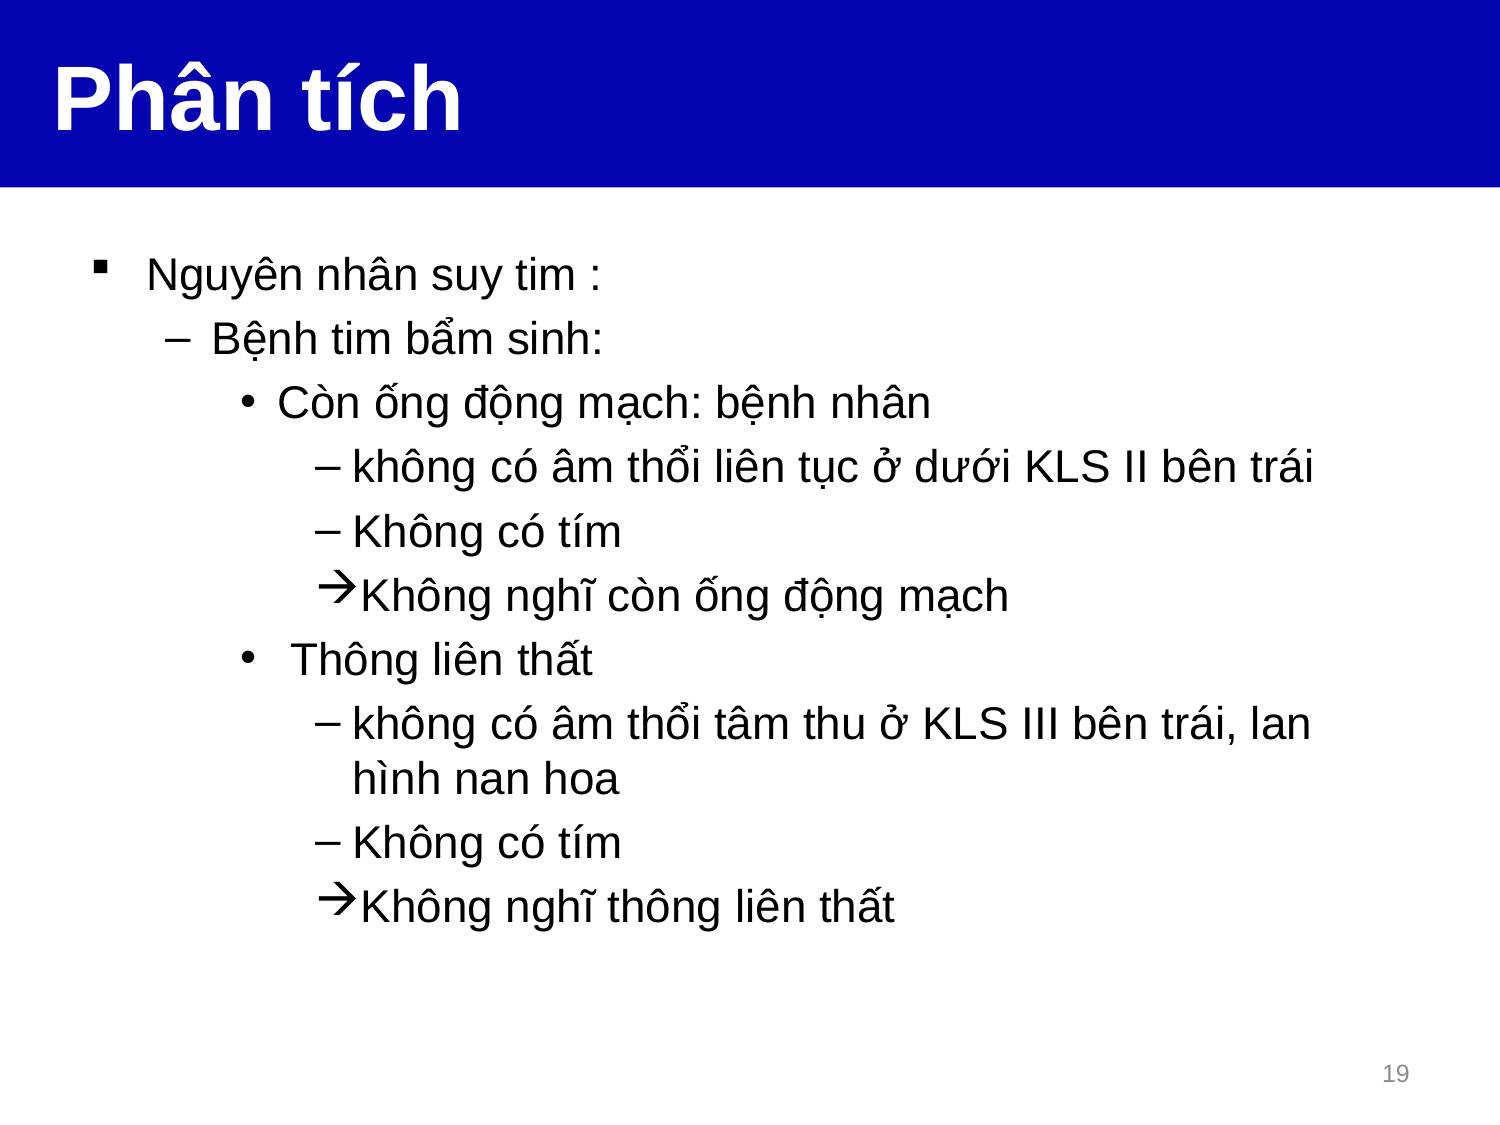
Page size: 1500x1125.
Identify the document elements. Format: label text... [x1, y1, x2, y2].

title Phân tích [0, 0, 1500, 188]
slide_number 19 [1074, 1042, 1425, 1103]
list Nguyên nhân suy tim : Bệnh tim bẩm sinh: Còn ống động mạch: bệnh nhân không có âm thổi liên tục ở dưới KLS II bên trái Không có tím Không nghĩ còn ống động mạch Thông liên thất không có âm thổi tâm thu ở KLS III bên trái, lan hình nan hoa Không có tím Không nghĩ thông liên thất [75, 237, 1425, 1038]
